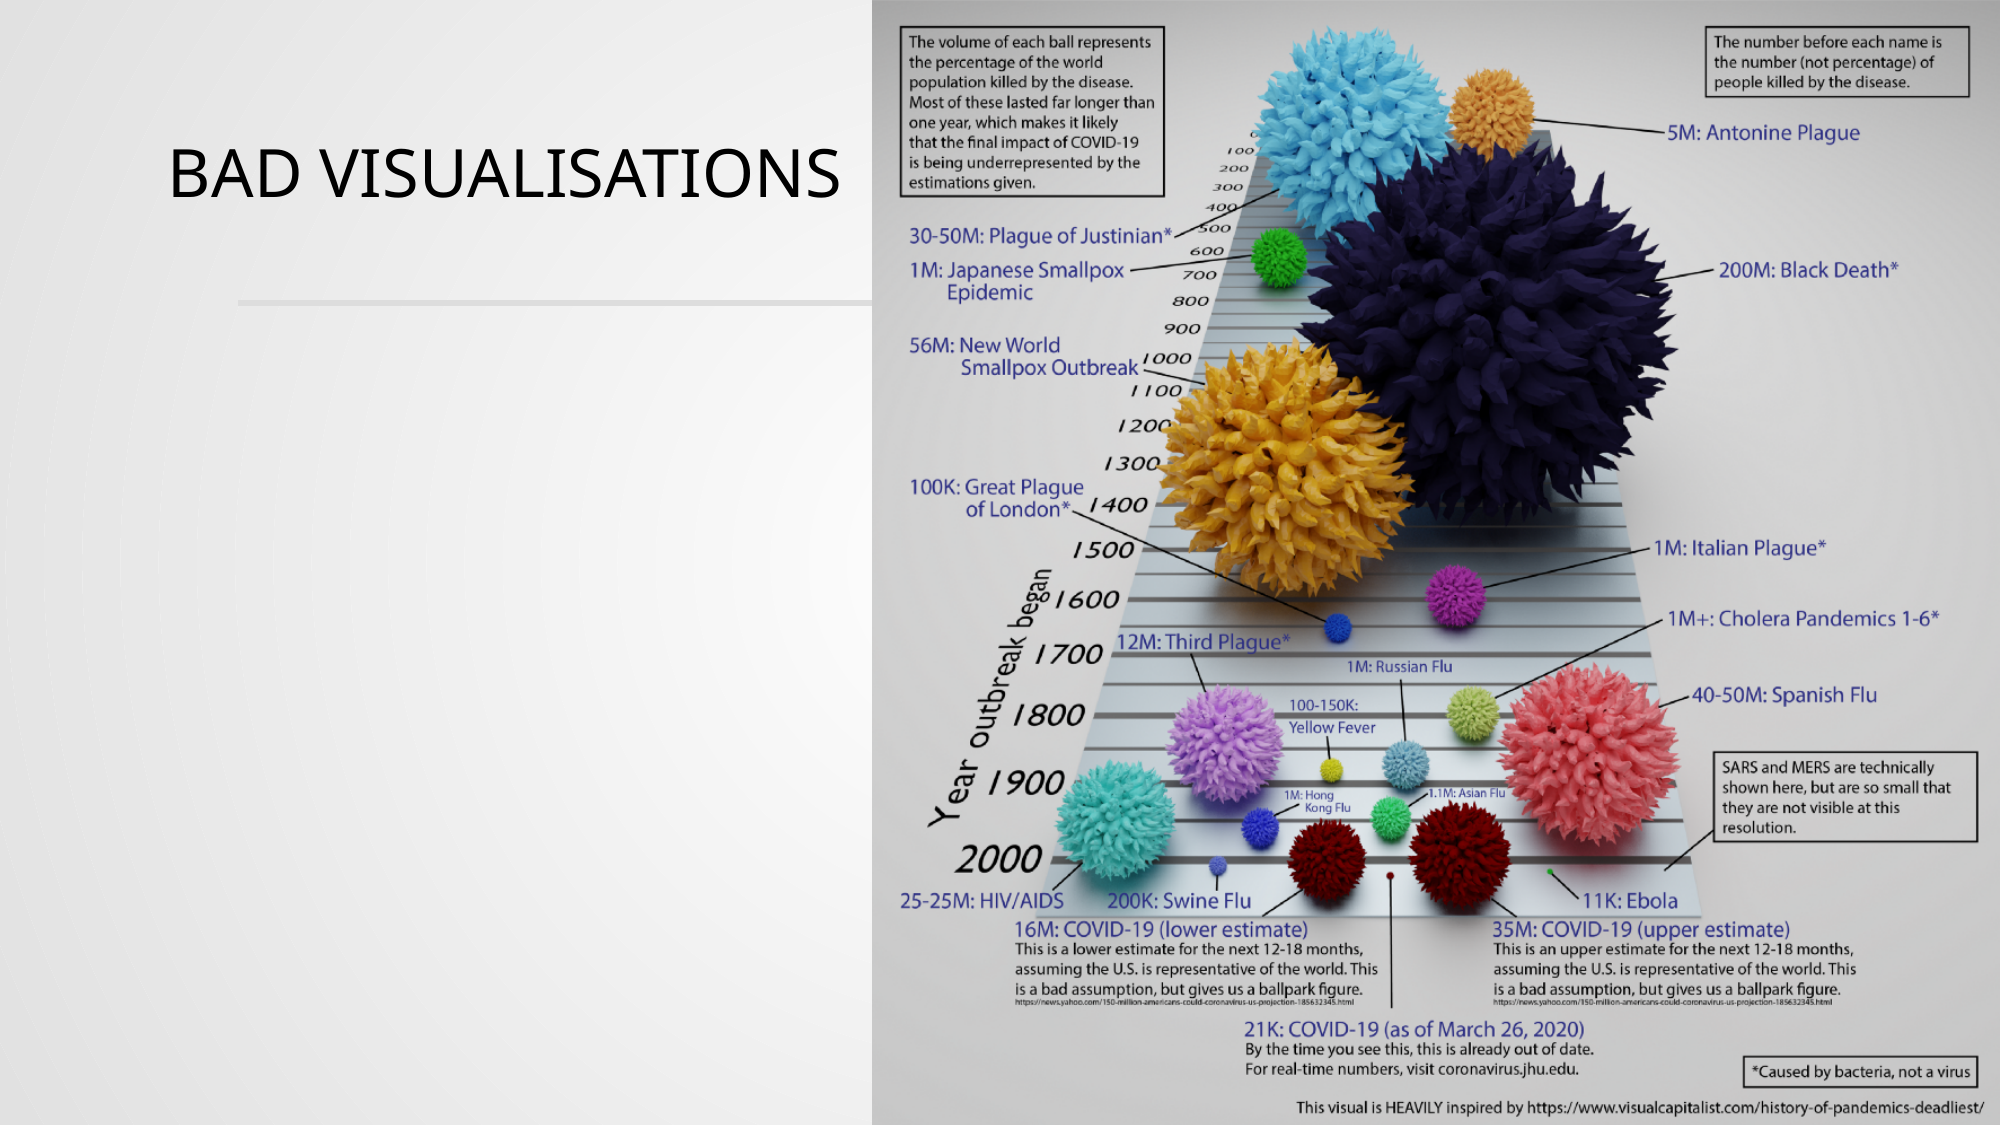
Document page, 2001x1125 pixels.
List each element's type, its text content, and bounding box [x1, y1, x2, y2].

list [871, 0, 2000, 1125]
title Bad Visualisations [152, 131, 871, 305]
